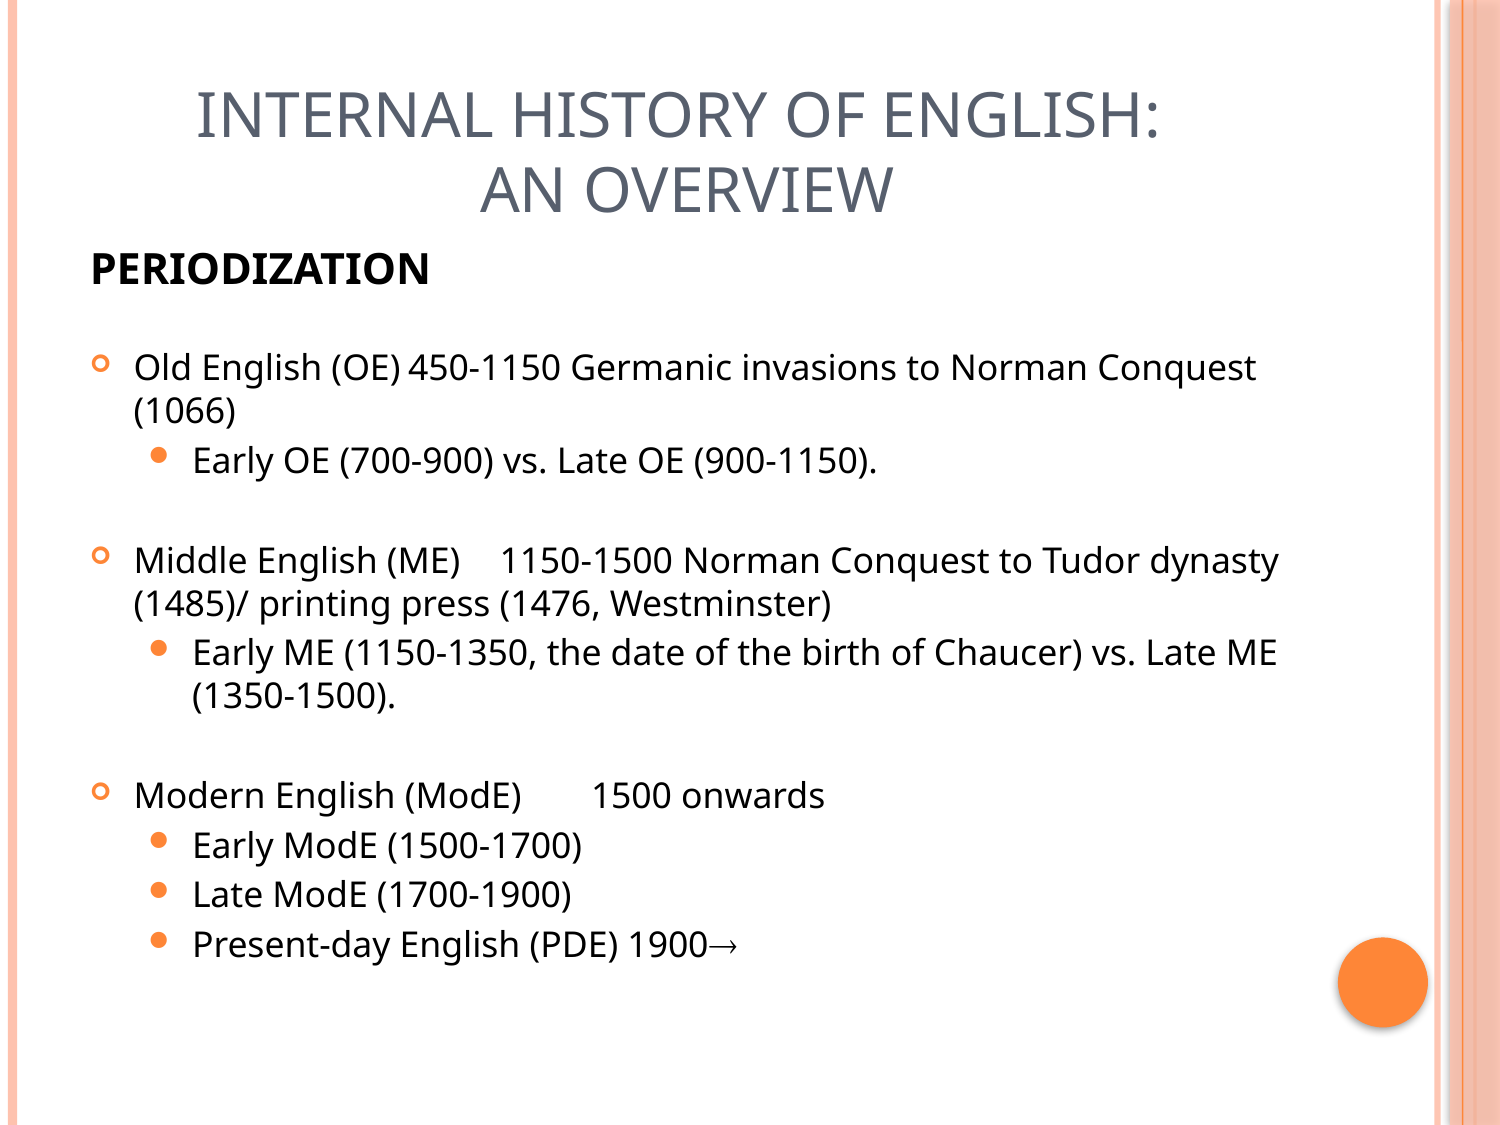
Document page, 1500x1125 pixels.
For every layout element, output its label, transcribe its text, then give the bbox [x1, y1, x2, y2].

list PERIODIZATION Old English (OE) 450-1150 Germanic invasions to Norman Conquest (1066) Early OE (700-900) vs. Late OE (900-1150). Middle English (ME) 1150-1500 Norman Conquest to Tudor dynasty (1485)/ printing press (1476, Westminster) Early ME (1150-1350, the date of the birth of Chaucer) vs. Late ME (1350-1500). Modern English (ModE) 1500 onwards Early ModE (1500-1700) Late ModE (1700-1900) Present-day English (PDE) 1900 [75, 234, 1300, 1062]
title Internal history of English: An overview [75, 45, 1300, 233]
